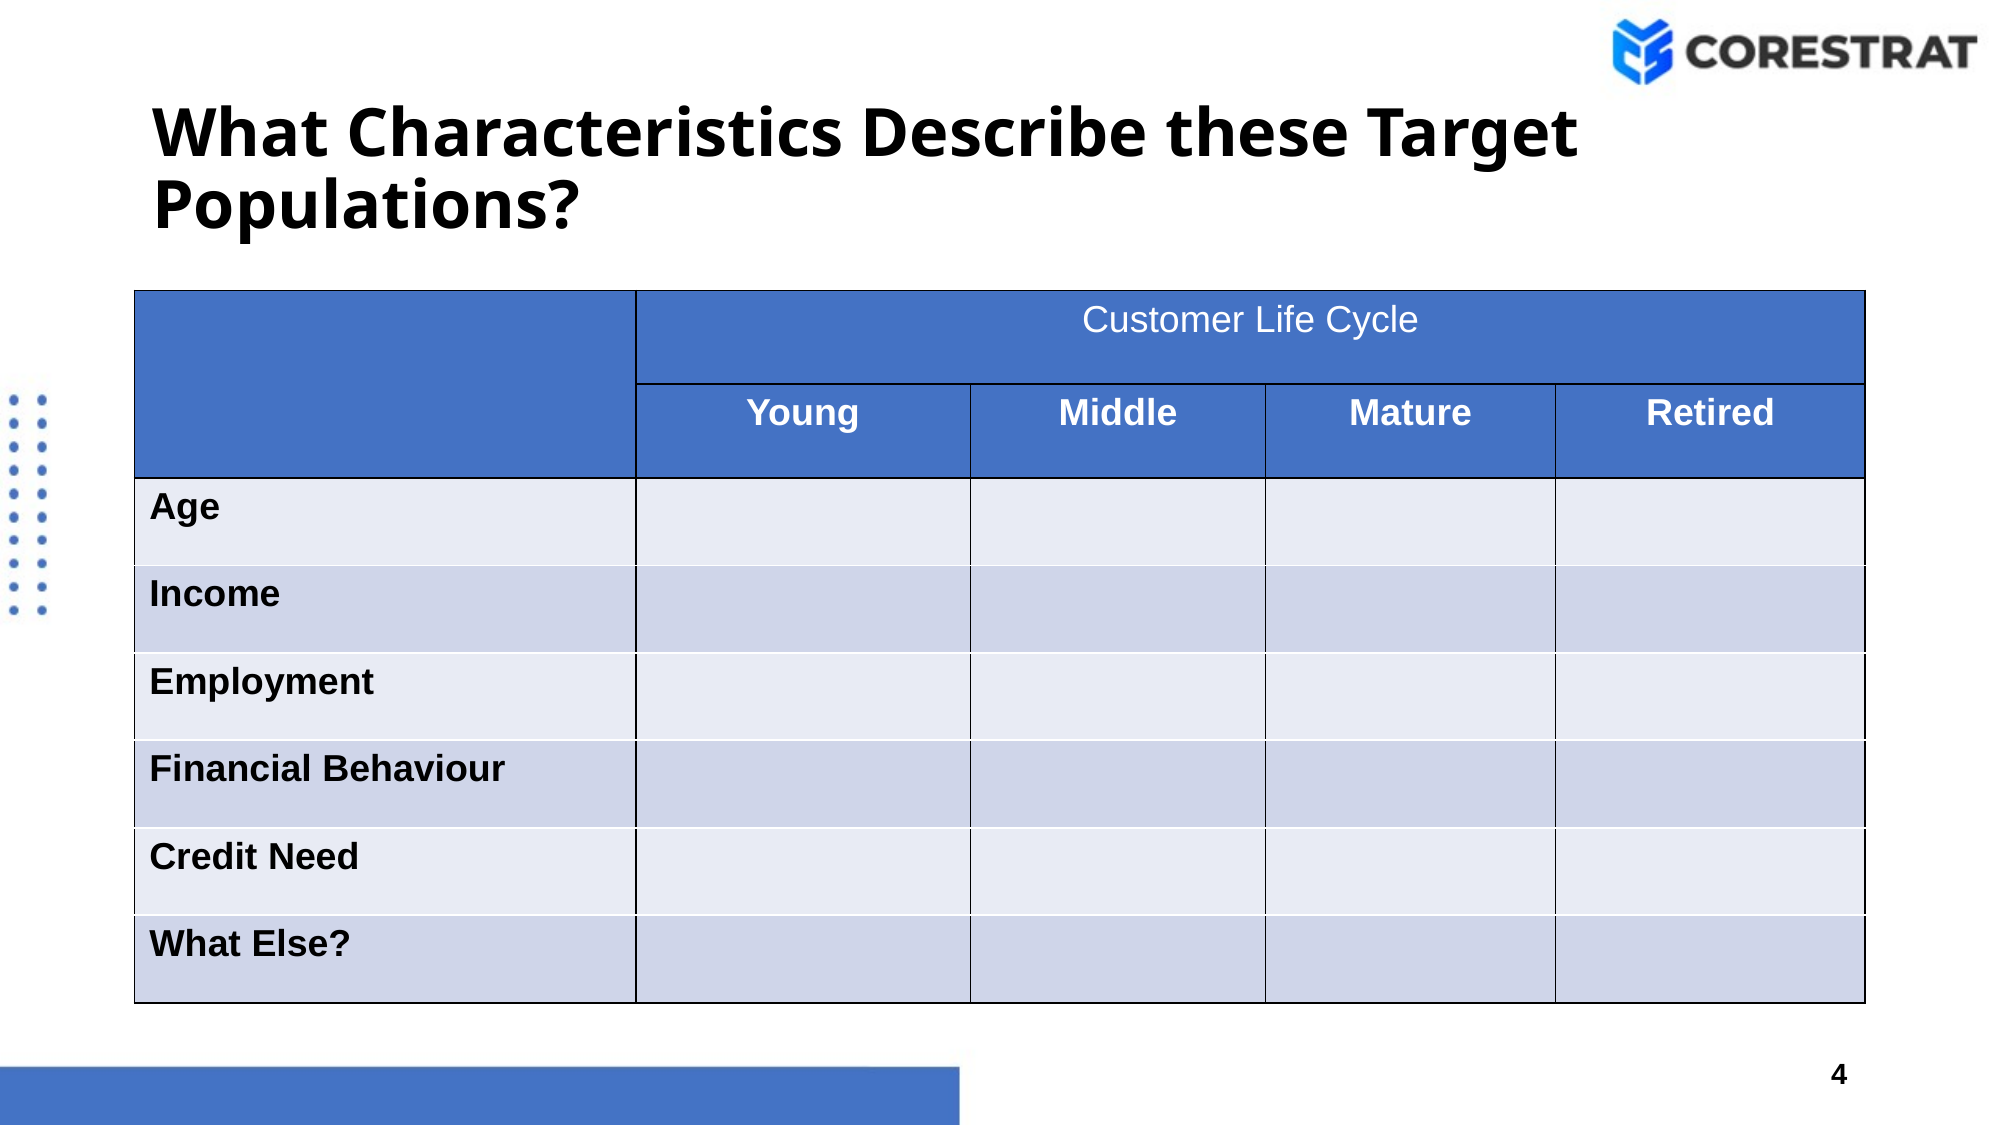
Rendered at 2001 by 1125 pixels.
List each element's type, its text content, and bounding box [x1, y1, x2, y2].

table_cell [1266, 566, 1555, 652]
table_cell Income [135, 566, 635, 652]
table_cell [971, 566, 1265, 652]
table_cell [971, 741, 1265, 827]
table_cell Employment [135, 654, 635, 739]
title What Characteristics Describe these Target Populations? [137, 91, 1863, 251]
table_cell Credit Need [135, 829, 635, 914]
table_cell Retired [1556, 385, 1864, 477]
table_cell [971, 479, 1265, 565]
table_cell Young [637, 385, 970, 477]
table_cell [1266, 741, 1555, 827]
picture [0, 0, 2001, 1125]
table_cell Mature [1266, 385, 1555, 477]
table_cell Age [135, 479, 635, 565]
table_cell [637, 741, 970, 827]
table_cell [1556, 916, 1864, 1002]
table_header Customer Life Cycle [637, 291, 1864, 383]
table_cell [1556, 566, 1864, 652]
table_cell [637, 916, 970, 1002]
table_cell [1266, 479, 1555, 565]
table_cell [1556, 829, 1864, 914]
table_cell What Else? [135, 916, 635, 1002]
table_cell [637, 654, 970, 739]
table_cell [1266, 916, 1555, 1002]
table_cell [1266, 654, 1555, 739]
table_header [135, 291, 635, 477]
table_cell [1556, 741, 1864, 827]
table_cell [971, 916, 1265, 1002]
table_cell [1556, 654, 1864, 739]
table_cell [1266, 829, 1555, 914]
table_cell [637, 479, 970, 565]
table_cell [971, 829, 1265, 914]
table_cell [637, 566, 970, 652]
slide_number 4 [1412, 1042, 1863, 1103]
table_cell Middle [971, 385, 1265, 477]
table_cell [971, 654, 1265, 739]
table_cell [637, 829, 970, 914]
table_cell Financial Behaviour [135, 741, 635, 827]
table_cell [1556, 479, 1864, 565]
